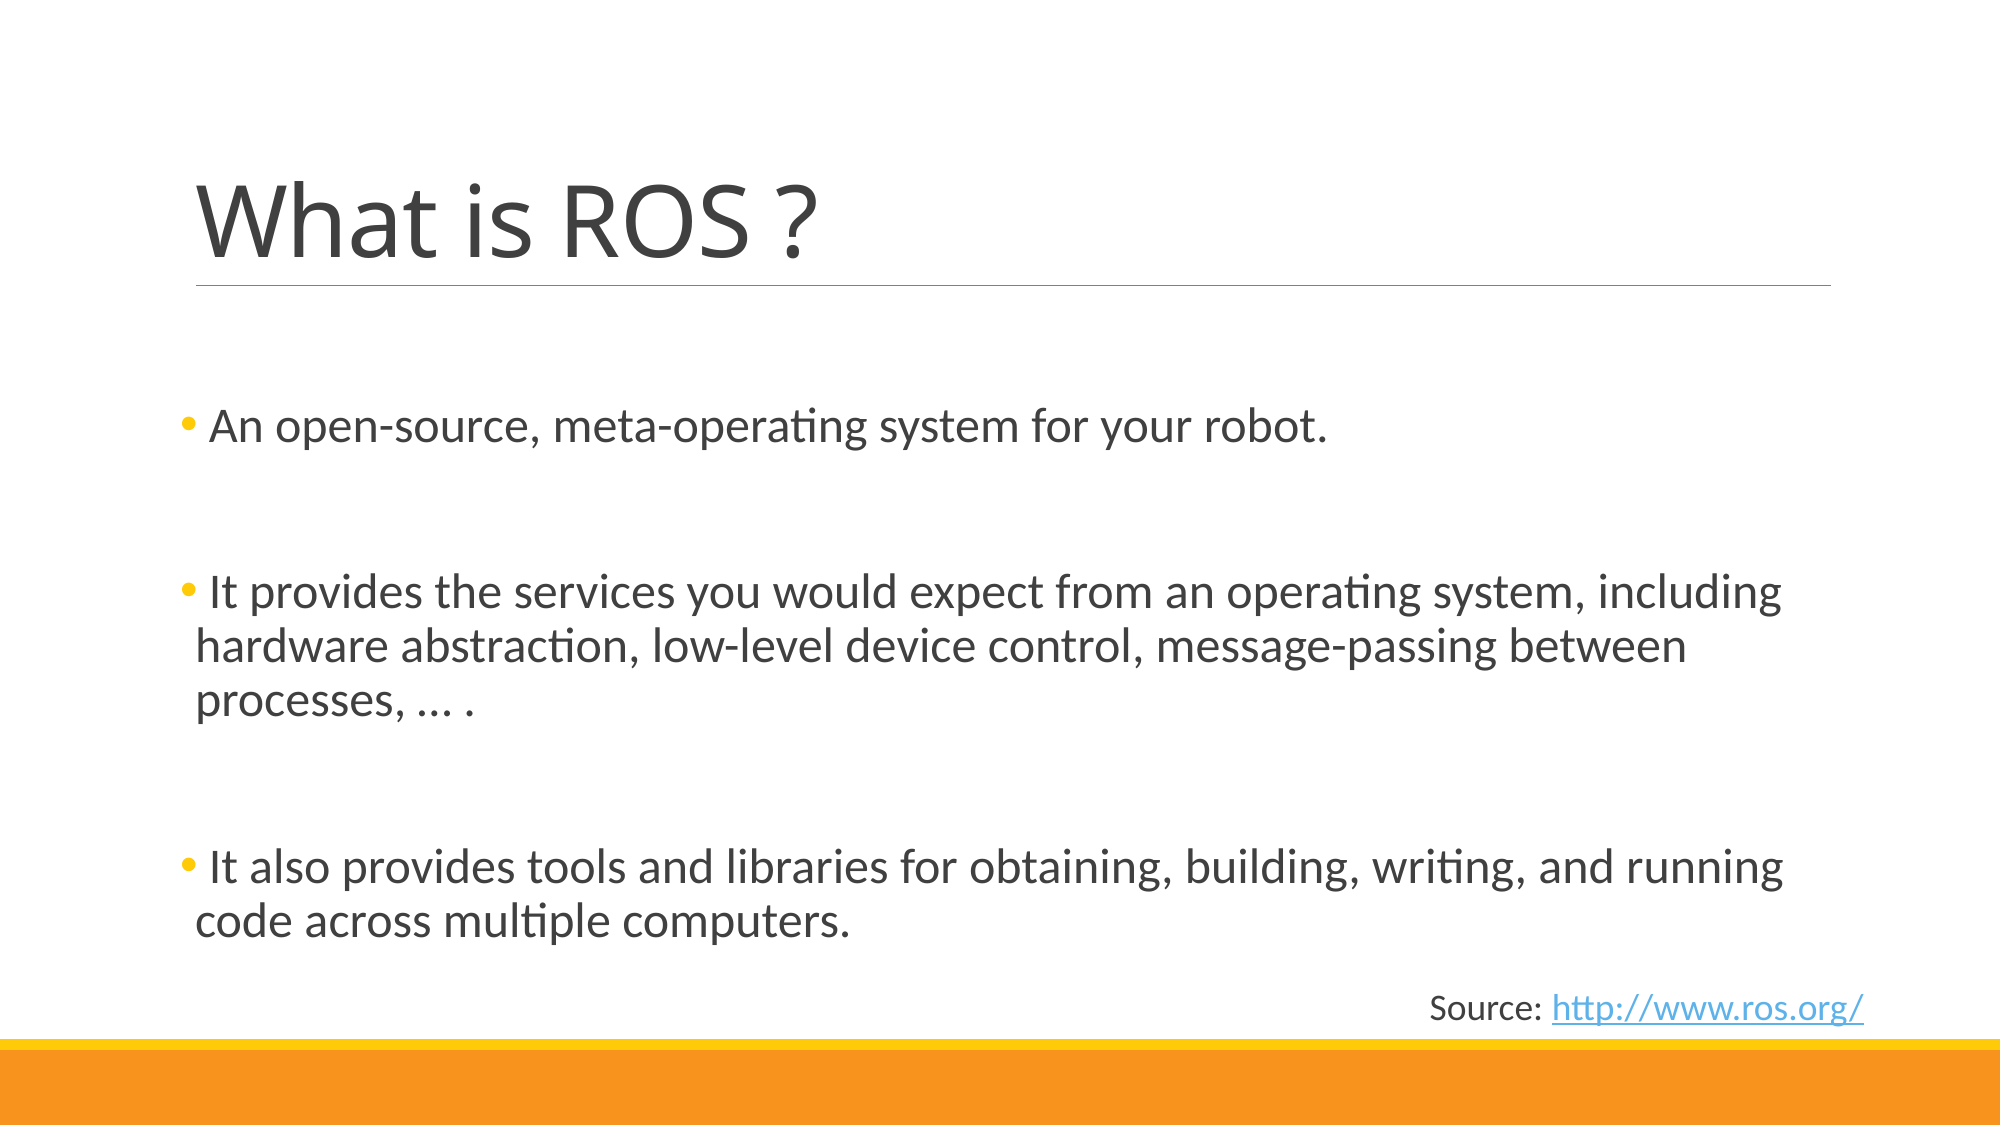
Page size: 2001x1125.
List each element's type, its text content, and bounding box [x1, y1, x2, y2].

title What is ROS ? [180, 47, 1830, 285]
text_box Source: http://www.ros.org/ [1429, 980, 2000, 1068]
list An open-source, meta-operating system for your robot. It provides the services you would expect from an operating system, including hardware abstraction, low-level device control, message-passing between processes, … . It also provides tools and libraries for obtaining, building, writing, and running code across multiple computers. [180, 302, 1830, 1125]
